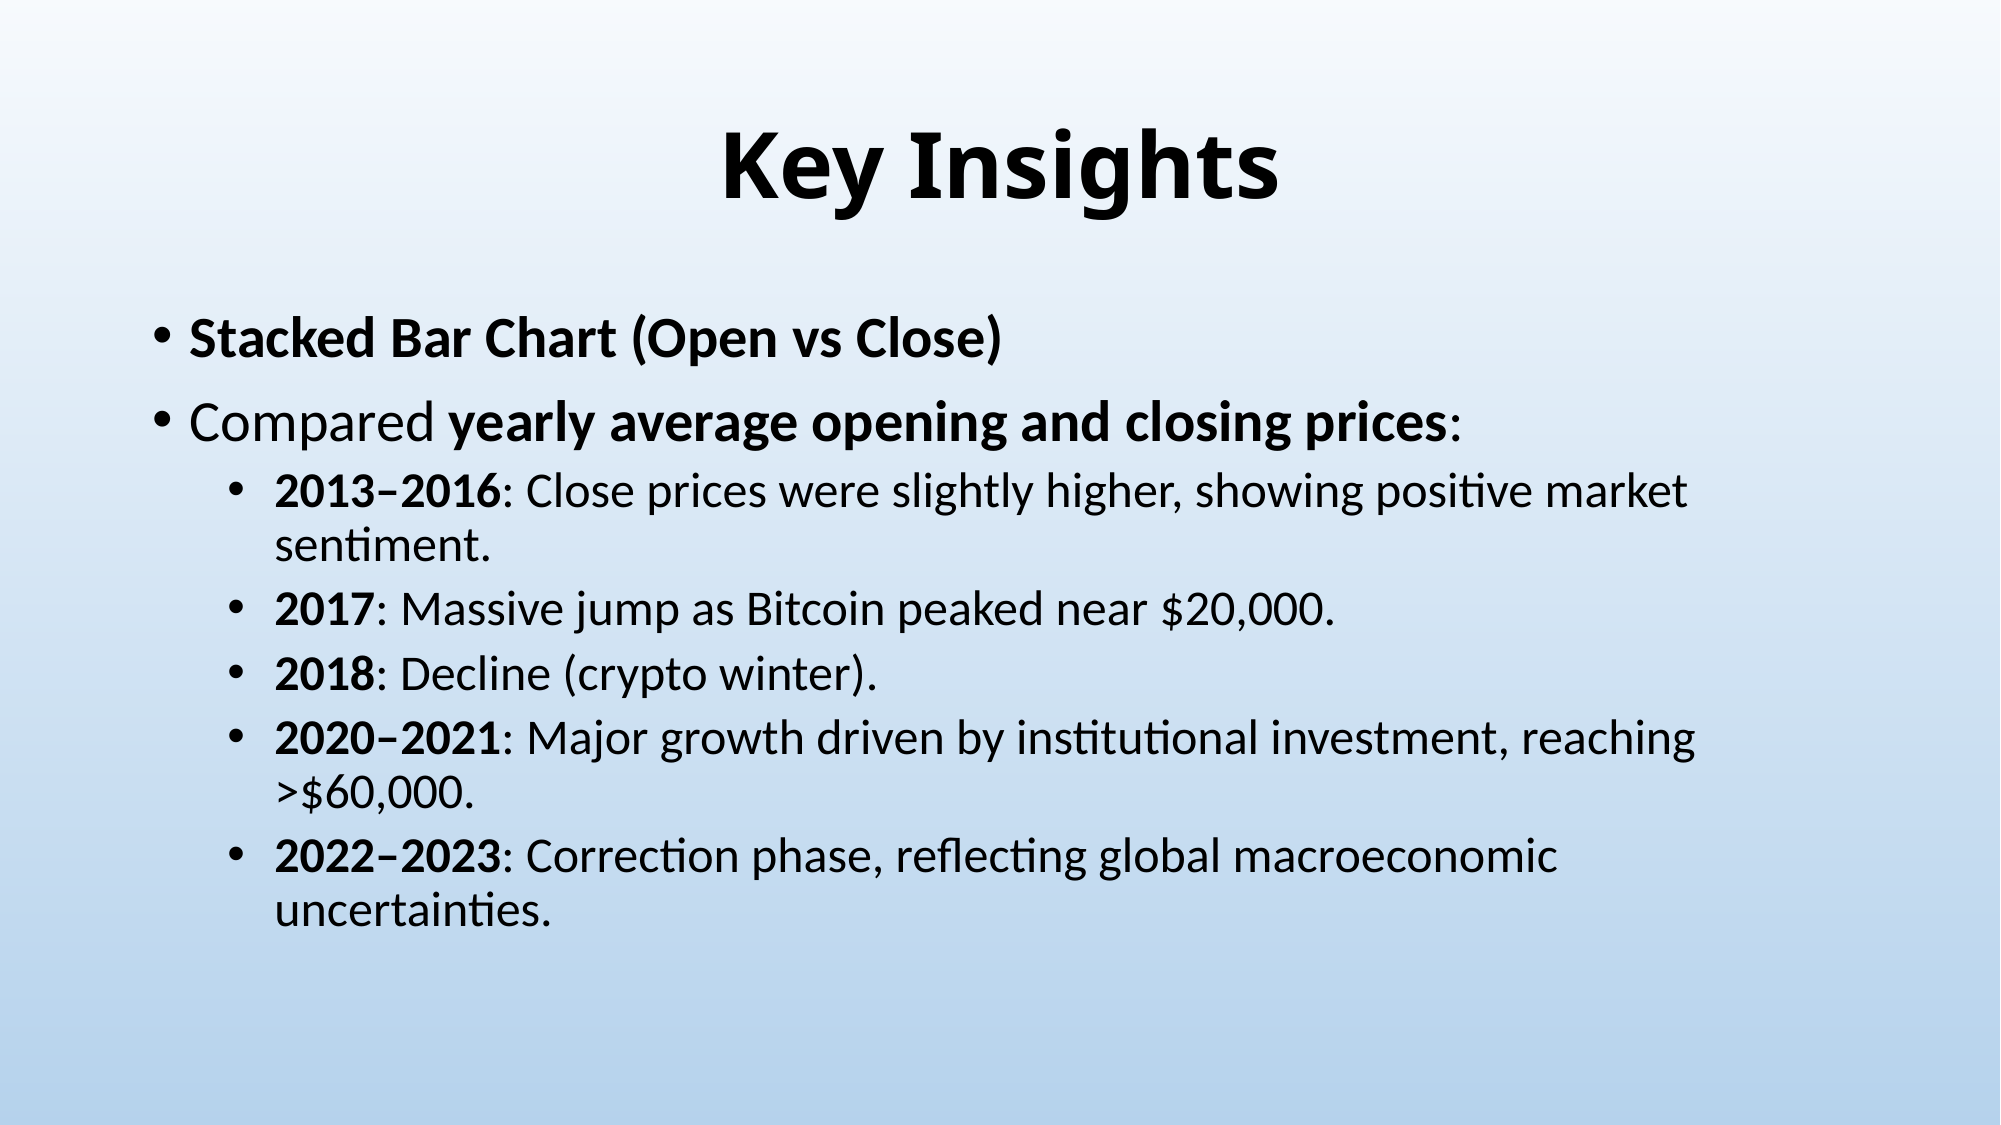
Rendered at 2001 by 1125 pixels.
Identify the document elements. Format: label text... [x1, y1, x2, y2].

title Key Insights [137, 59, 1863, 278]
list Stacked Bar Chart (Open vs Close) Compared yearly average opening and closing prices: 2013–2016: Close prices were slightly higher, showing positive market sentiment. 2017: Massive jump as Bitcoin peaked near $20,000. 2018: Decline (crypto winter). 2020–2021: Major growth driven by institutional investment, reaching >$60,000. 2022–2023: Correction phase, reflecting global macroeconomic uncertainties. [137, 299, 1863, 953]
